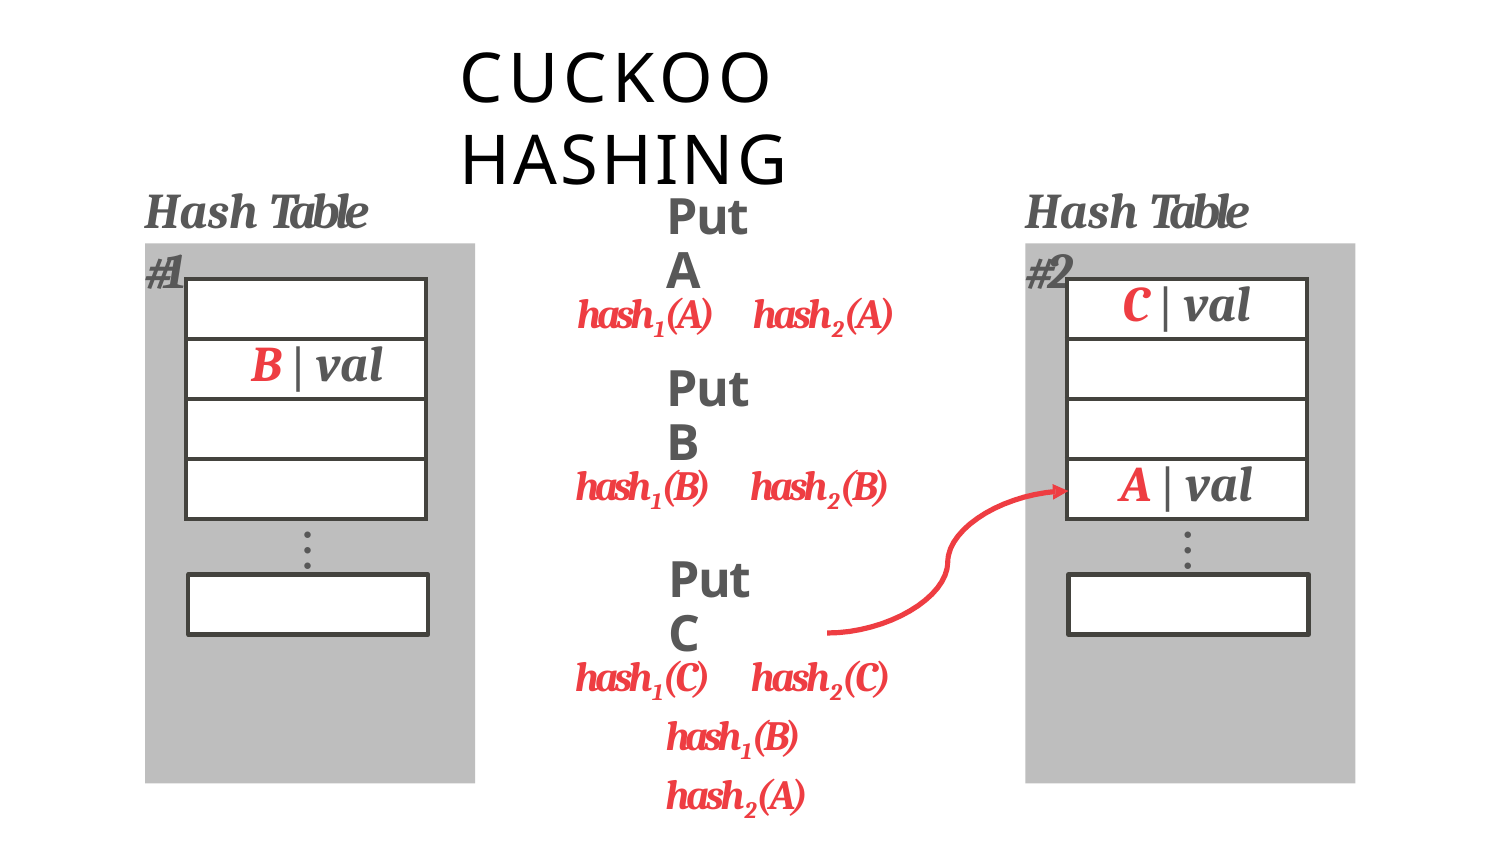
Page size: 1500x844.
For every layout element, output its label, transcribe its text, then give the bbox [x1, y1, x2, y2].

table_header [188, 281, 424, 337]
text_box ⋮ [1178, 521, 1199, 572]
text_box [827, 484, 1069, 636]
table_cell A | val [1069, 461, 1305, 517]
table_cell [188, 461, 424, 517]
table_header C | val [1069, 281, 1305, 337]
table_cell [1069, 401, 1305, 457]
text_box Hash Table #2 [1022, 176, 1288, 299]
text_box [1025, 243, 1356, 784]
table_cell B | val [188, 341, 424, 397]
text_box [145, 243, 476, 784]
text_box Put A hash1(A) hash2(A) Put B hash1(B) hash2(B) Put C hash1(C) hash2(C) hash1(B) hash2(A) [570, 189, 896, 844]
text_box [186, 572, 431, 637]
text_box Hash Table #1 [142, 176, 401, 299]
table_cell [1069, 341, 1305, 397]
text_box ⋮ [298, 521, 319, 572]
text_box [1066, 572, 1311, 637]
table_cell [188, 401, 424, 457]
title CUCKOO HASHING [457, 31, 1036, 199]
